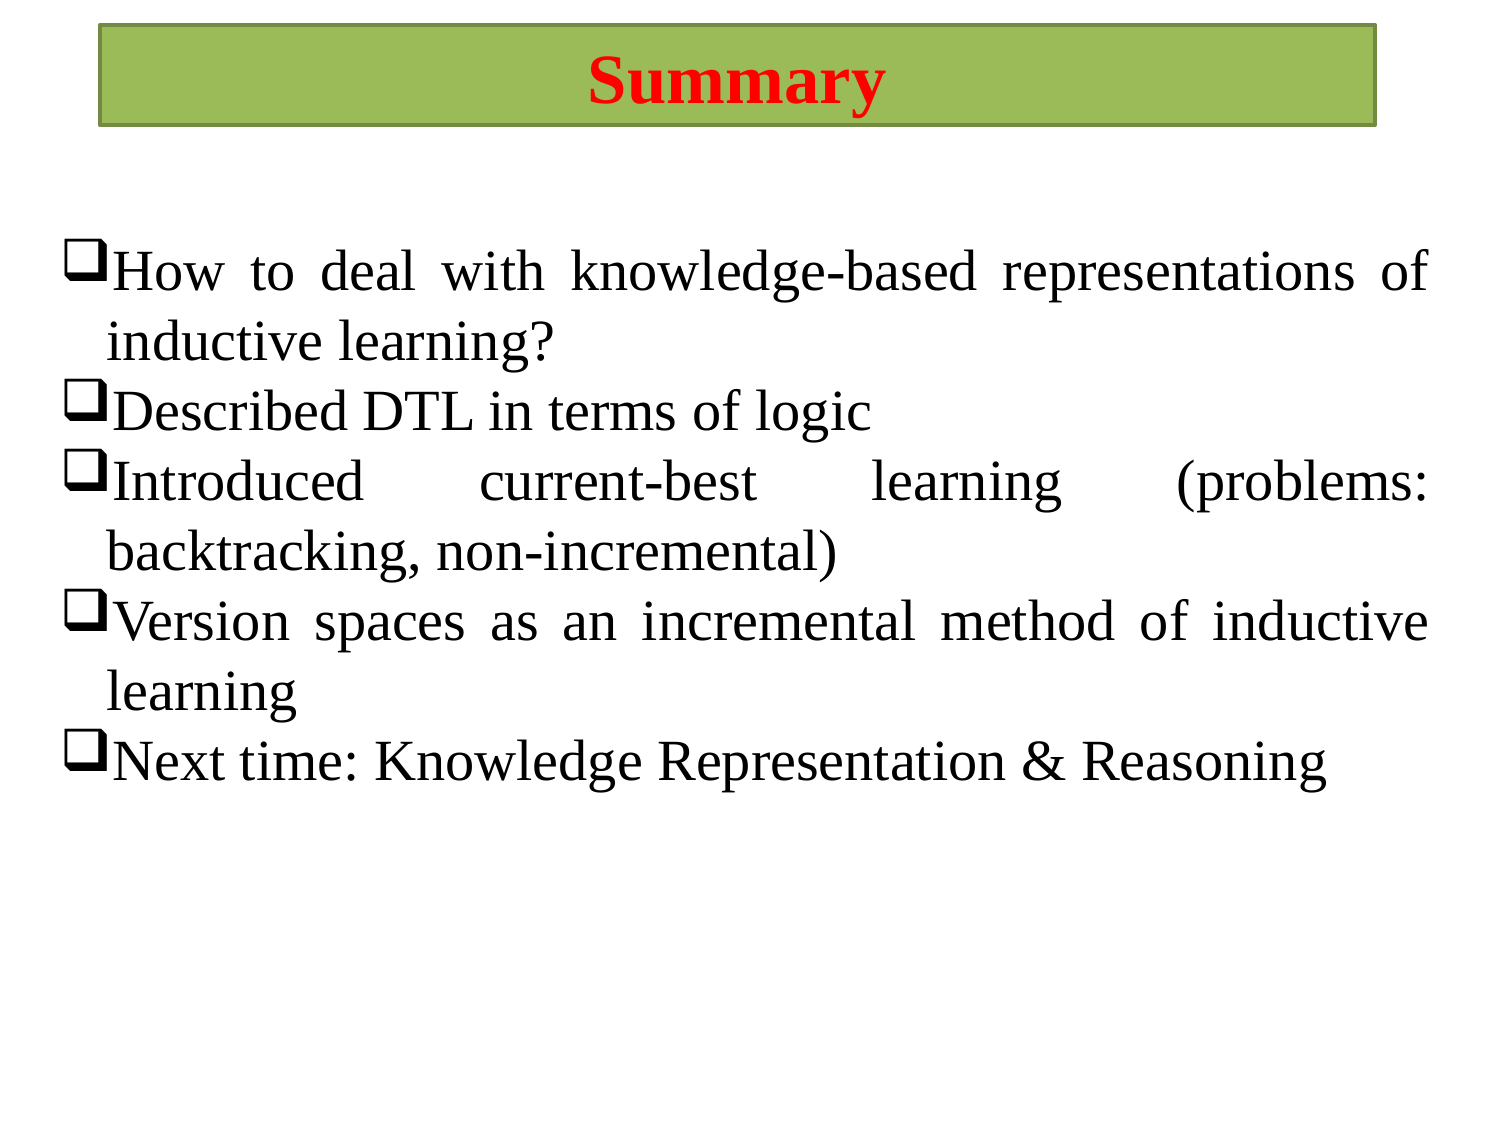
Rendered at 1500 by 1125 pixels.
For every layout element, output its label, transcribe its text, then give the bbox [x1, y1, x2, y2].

title Summary [98, 23, 1377, 127]
text_box How to deal with knowledge-based representations of inductive learning? Described DTL in terms of logic Introduced current-best learning (problems: backtracking, non-incremental) Version spaces as an incremental method of inductive learning Next time: Knowledge Representation & Reasoning [45, 224, 1445, 800]
